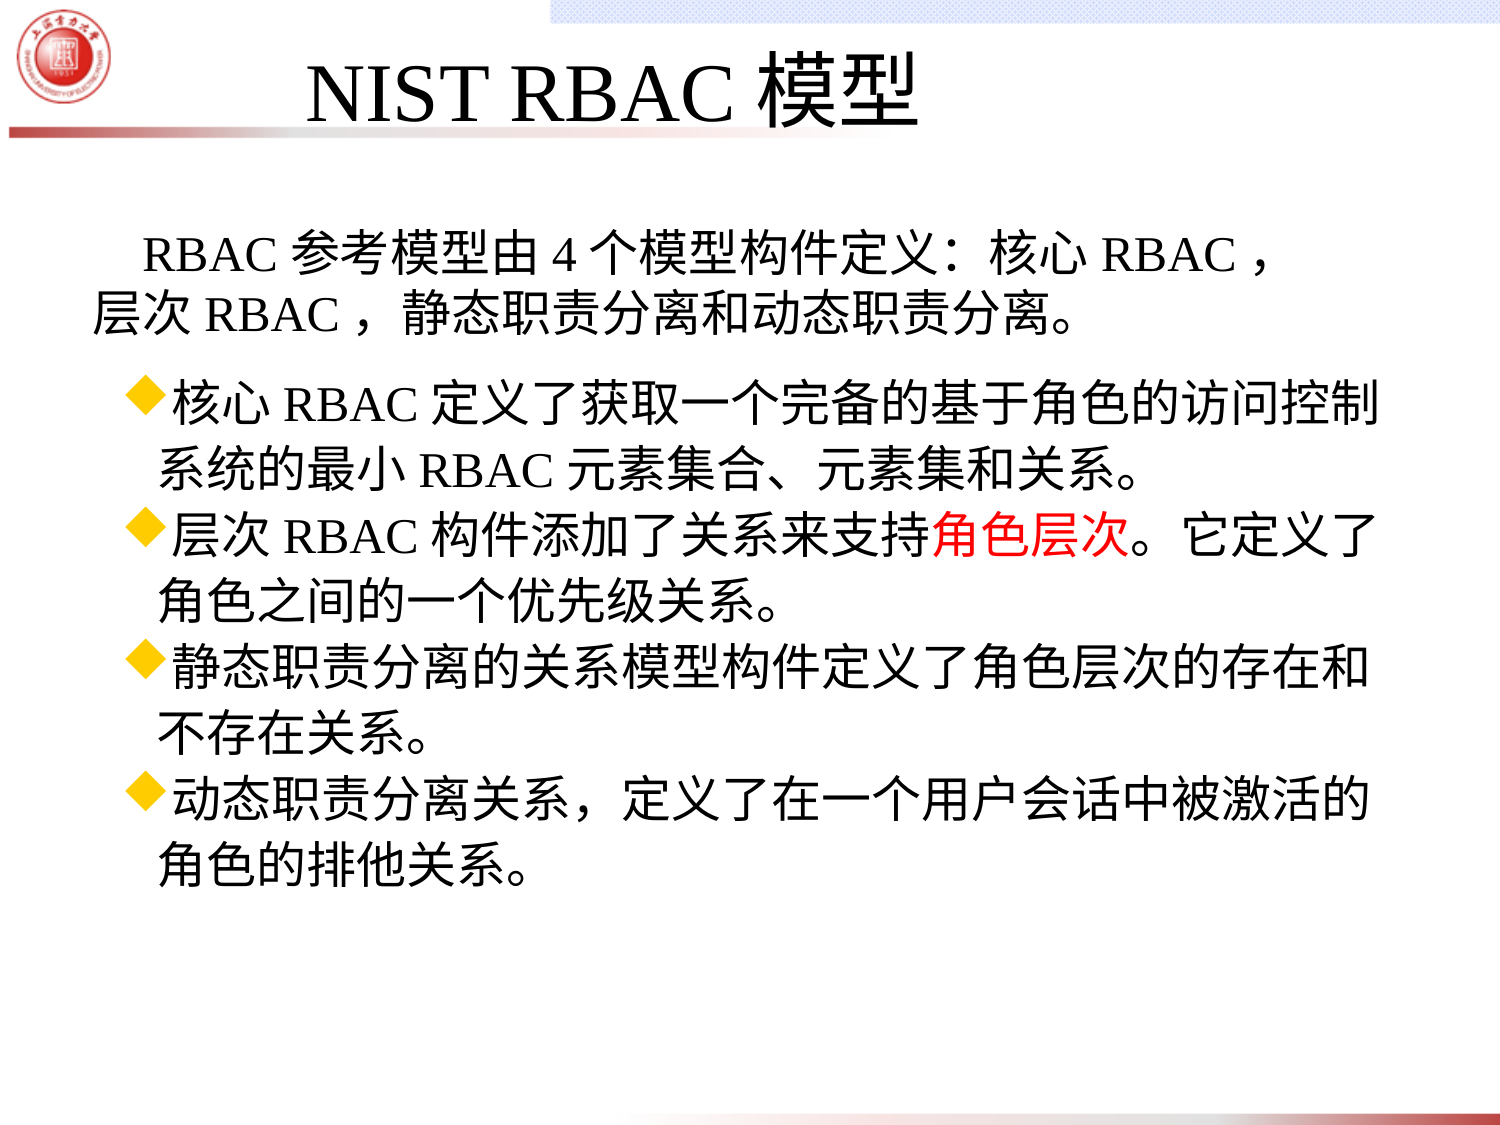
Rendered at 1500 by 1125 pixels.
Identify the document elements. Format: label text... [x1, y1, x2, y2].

text_box NIST RBAC模型 [290, 55, 1473, 146]
picture [0, 0, 1500, 1125]
text_box RBAC参考模型由4个模型构件定义：核心RBAC，层次RBAC，静态职责分离和动态职责分离。 [77, 213, 1336, 349]
text_box 核心RBAC定义了获取一个完备的基于角色的访问控制系统的最小RBAC元素集合、元素集和关系。 层次RBAC构件添加了关系来支持角色层次。它定义了角色之间的一个优先级关系。 静态职责分离的关系模型构件定义了角色层次的存在和不存在关系。 动态职责分离关系，定义了在一个用户会话中被激活的角色的排他关系。 [106, 358, 1425, 901]
